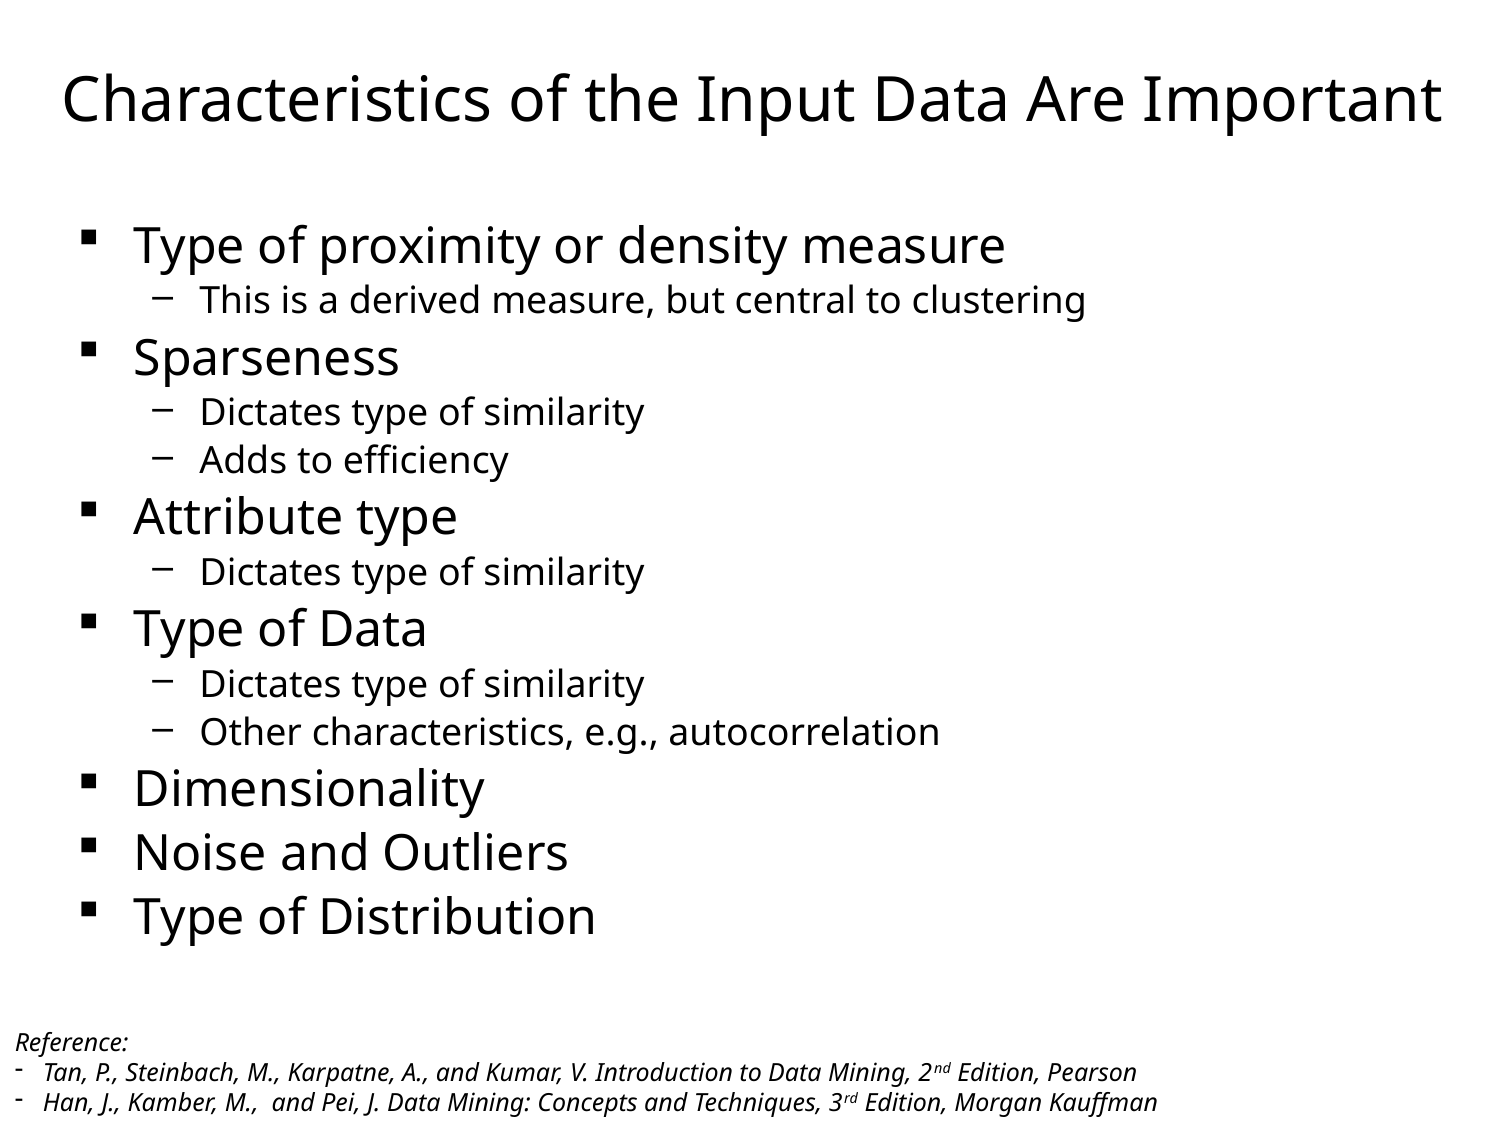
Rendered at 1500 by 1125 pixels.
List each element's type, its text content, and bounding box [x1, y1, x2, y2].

title Characteristics of the Input Data Are Important [31, 30, 1476, 163]
list Type of proximity or density measure This is a derived measure, but central to clustering Sparseness Dictates type of similarity Adds to efficiency Attribute type Dictates type of similarity Type of Data Dictates type of similarity Other characteristics, e.g., autocorrelation Dimensionality Noise and Outliers Type of Distribution [62, 212, 1443, 888]
